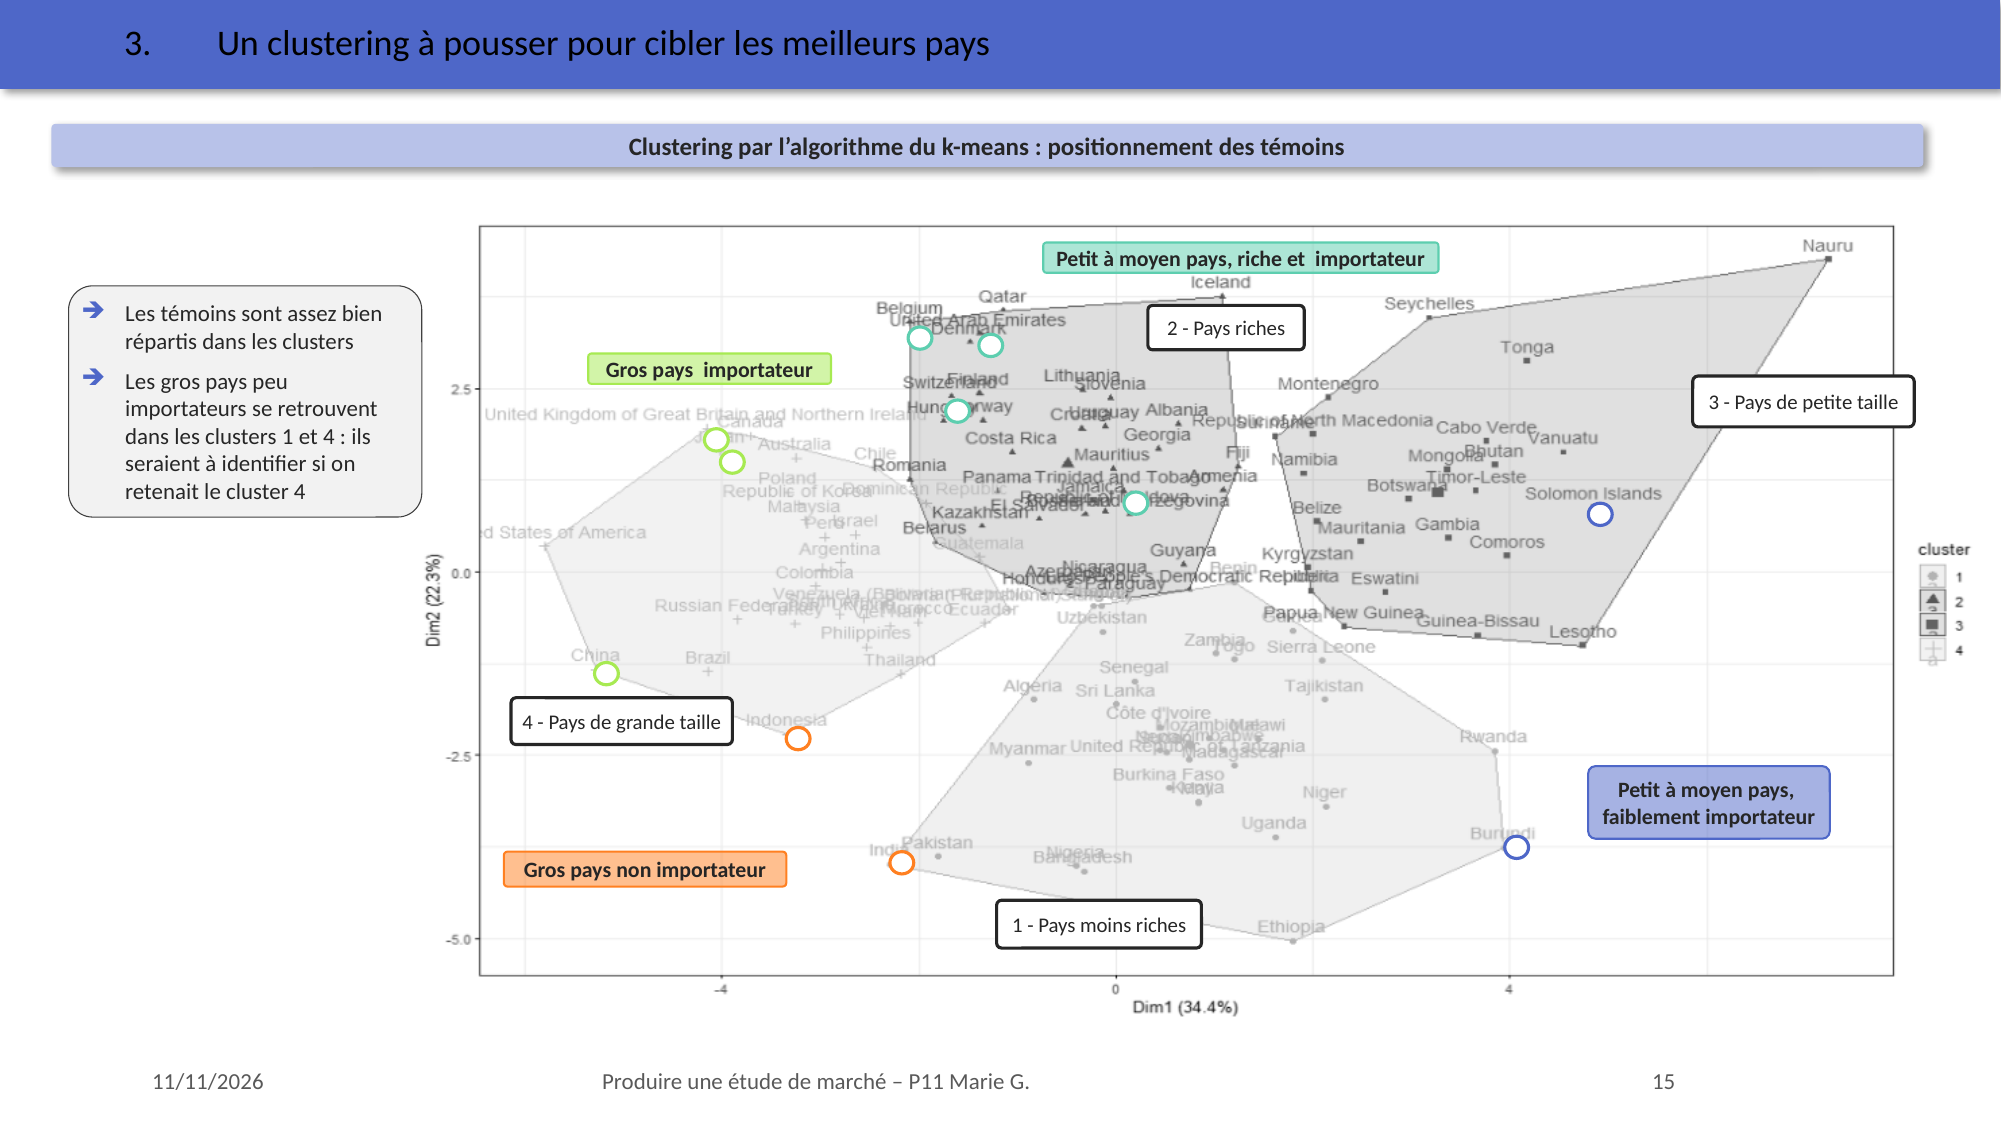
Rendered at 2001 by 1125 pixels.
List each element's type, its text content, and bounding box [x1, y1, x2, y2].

text_box 3. Un clustering à pousser pour cibler les meilleurs pays [109, 17, 1635, 72]
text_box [421, 219, 1981, 1018]
text_box Clustering par l’algorithme du k-means : positionnement des témoins [50, 122, 1925, 169]
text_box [503, 242, 1830, 887]
text_box Les témoins sont assez bien répartis dans les clusters Les gros pays peu importateurs se retrouvent dans les clusters 1 et 4 : ils seraient à identifier si on retenait le cluster 4 [67, 284, 421, 519]
